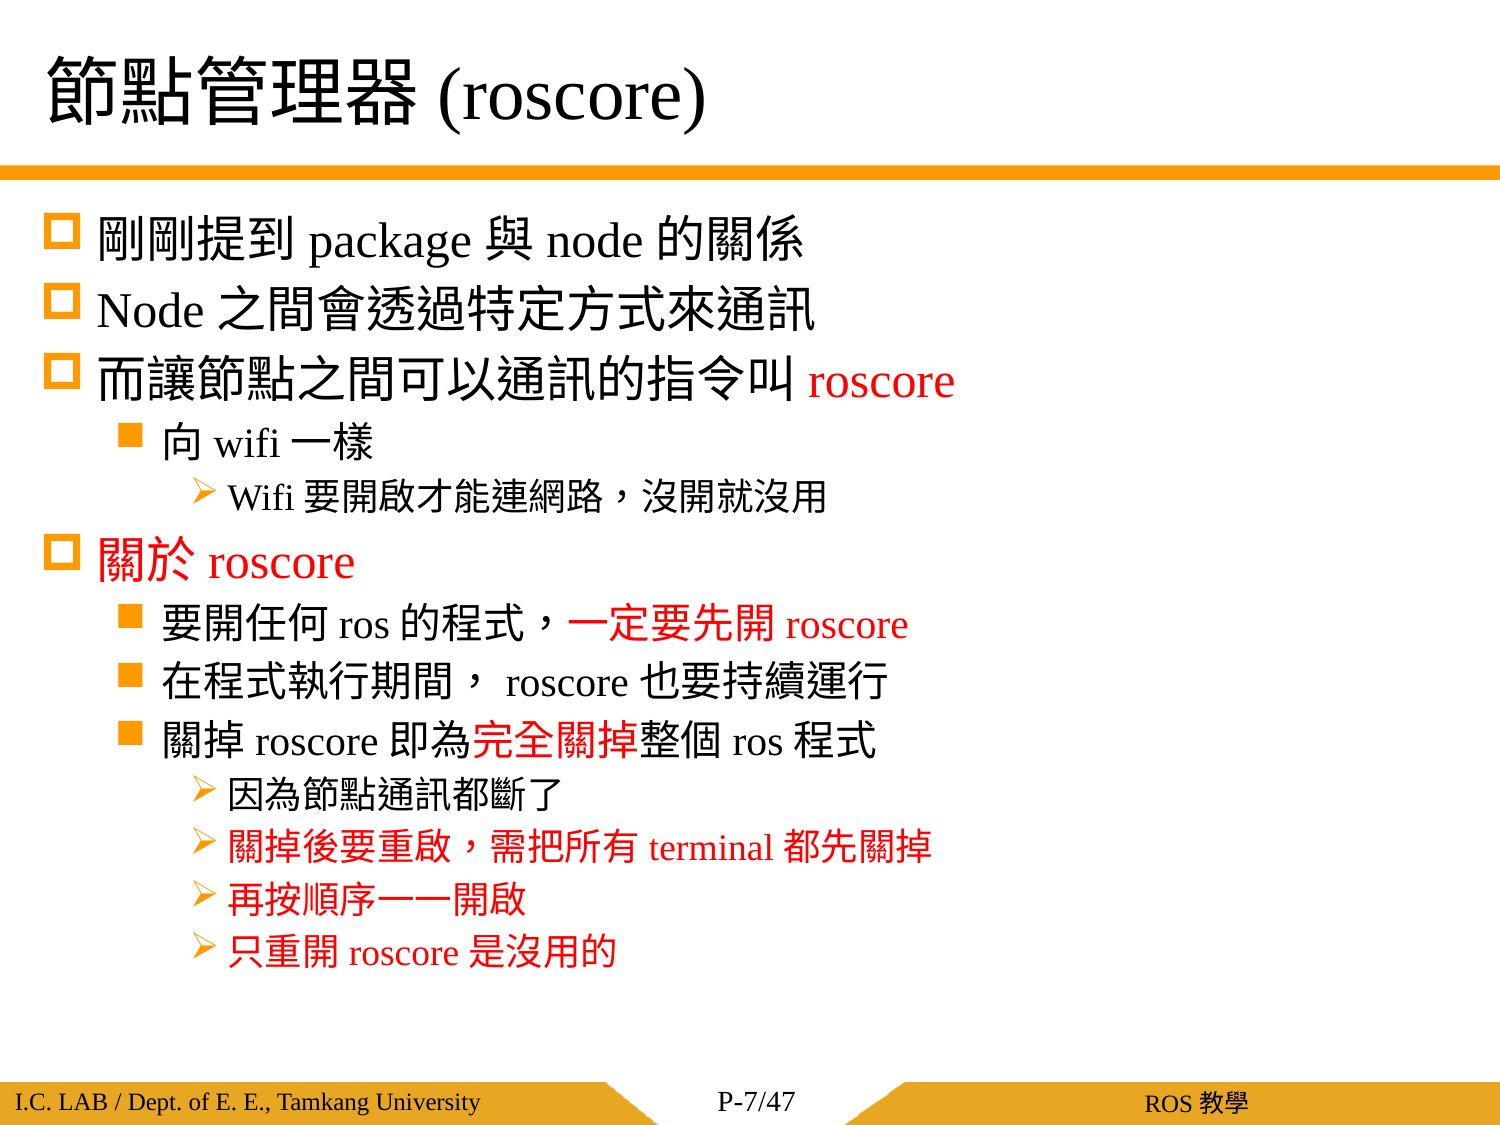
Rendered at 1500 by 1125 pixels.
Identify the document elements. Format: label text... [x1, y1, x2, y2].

list 剛剛提到package與node的關係 Node之間會透過特定方式來通訊 而讓節點之間可以通訊的指令叫roscore 向wifi一樣 Wifi要開啟才能連網路，沒開就沒用 關於roscore 要開任何ros的程式，一定要先開roscore 在程式執行期間，roscore也要持續運行 關掉roscore即為完全關掉整個ros程式 因為節點通訊都斷了 關掉後要重啟，需把所有terminal都先關掉 再按順序一一開啟 只重開roscore是沒用的 [24, 200, 1463, 1074]
picture [842, 1082, 1500, 1125]
title 節點管理器(roscore) [29, 19, 1459, 161]
picture [0, 1082, 658, 1125]
